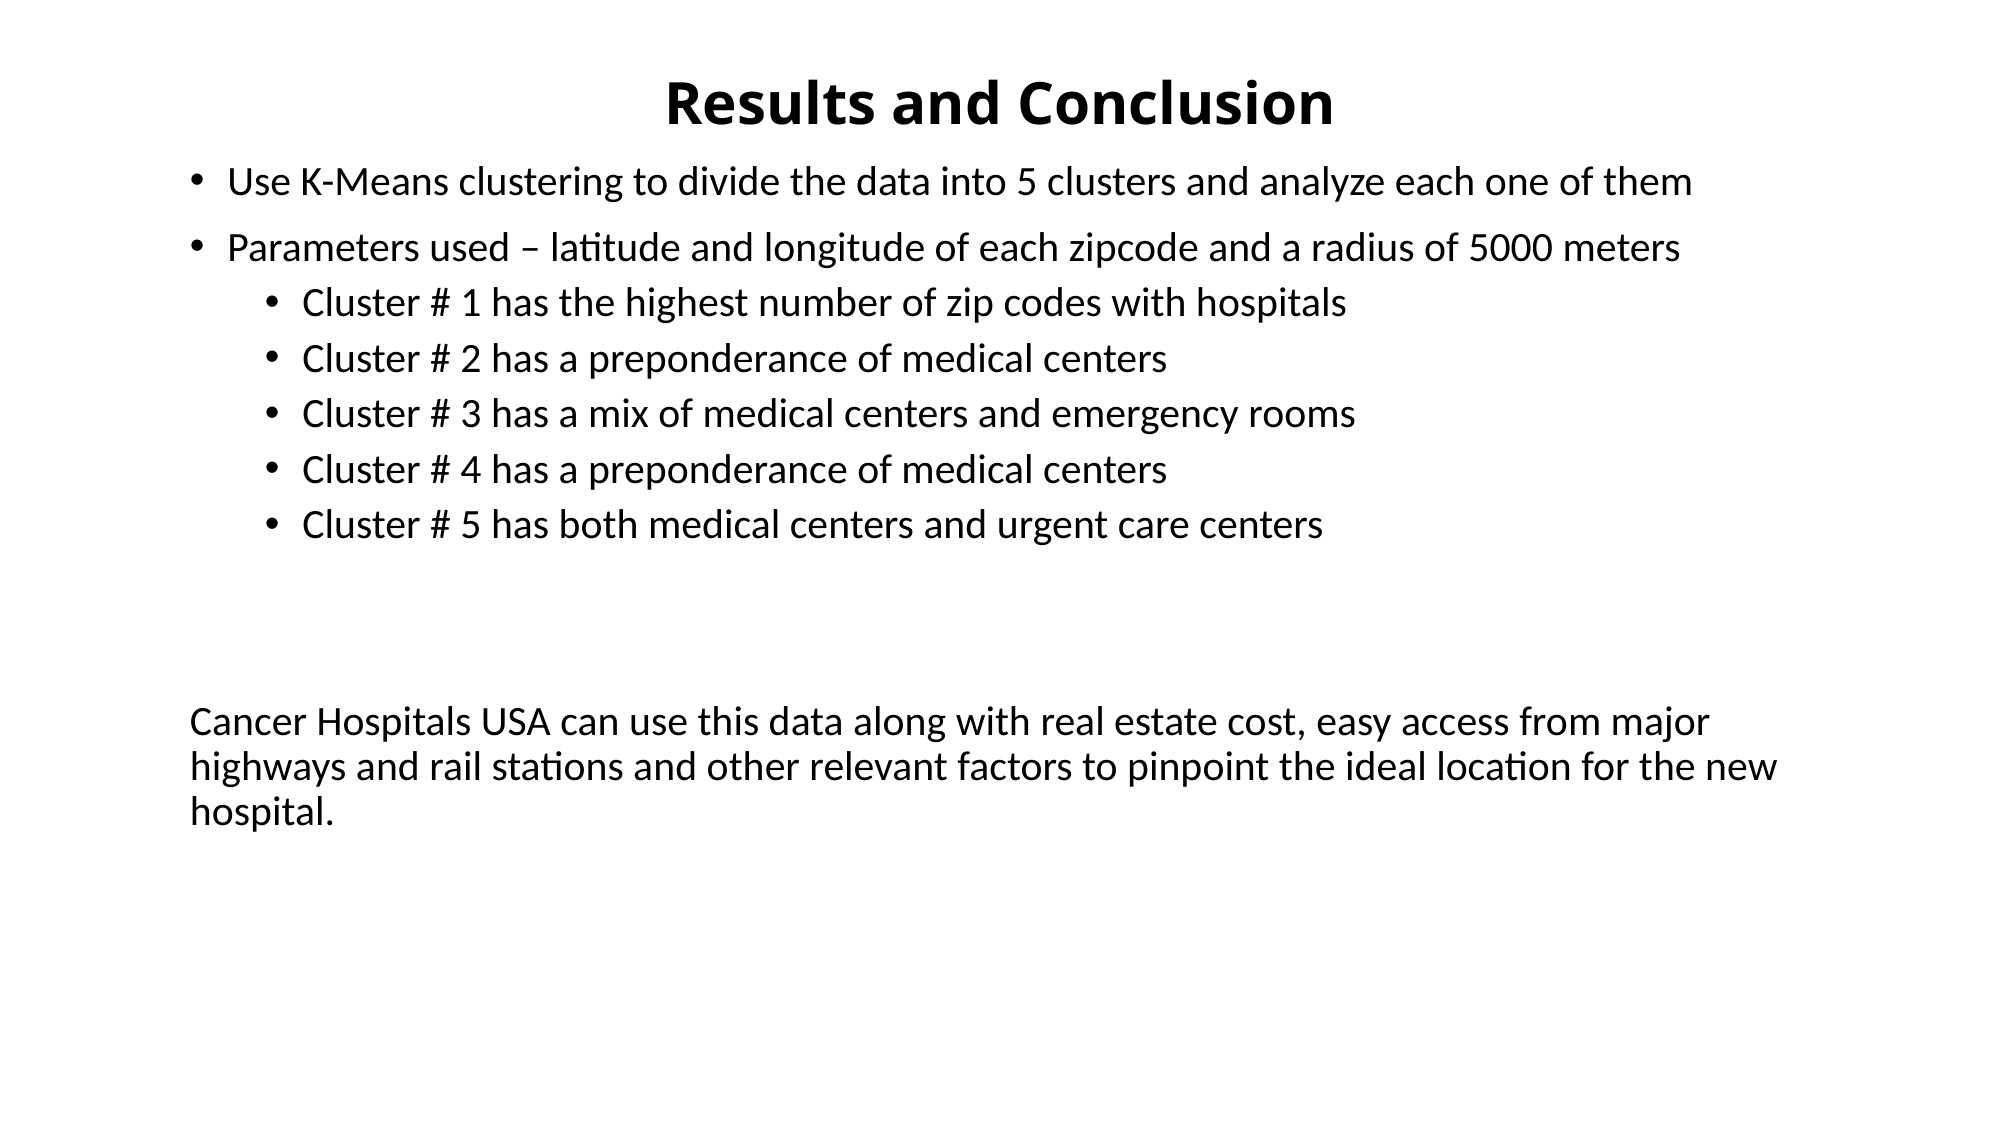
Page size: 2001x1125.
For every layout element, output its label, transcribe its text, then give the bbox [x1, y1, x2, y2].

title Results and Conclusion [174, 39, 1825, 152]
list Use K-Means clustering to divide the data into 5 clusters and analyze each one of them Parameters used – latitude and longitude of each zipcode and a radius of 5000 meters Cluster # 1 has the highest number of zip codes with hospitals Cluster # 2 has a preponderance of medical centers Cluster # 3 has a mix of medical centers and emergency rooms Cluster # 4 has a preponderance of medical centers Cluster # 5 has both medical centers and urgent care centers Cancer Hospitals USA can use this data along with real estate cost, easy access from major highways and rail stations and other relevant factors to pinpoint the ideal location for the new hospital. [174, 152, 1825, 1020]
